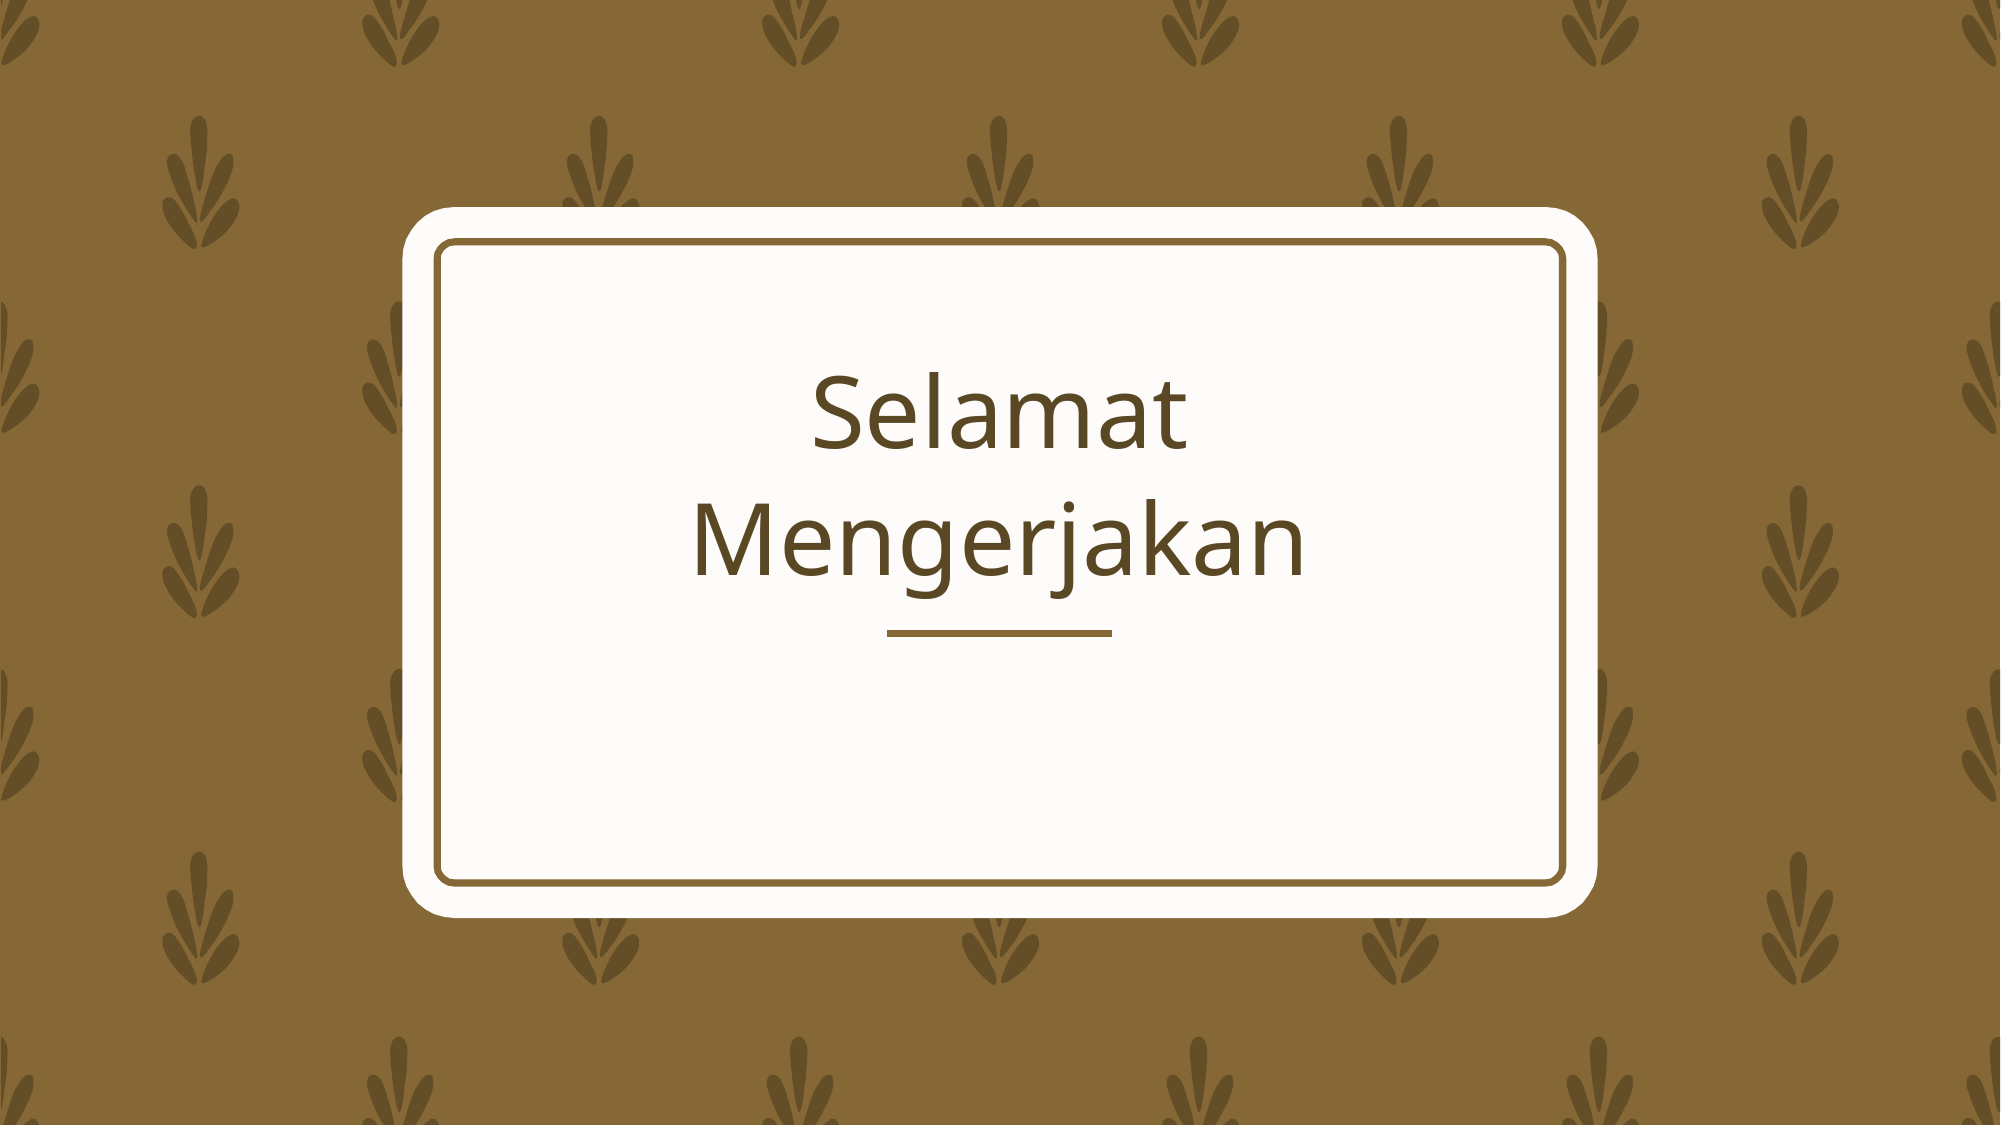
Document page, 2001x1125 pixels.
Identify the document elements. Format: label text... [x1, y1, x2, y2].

title Selamat Mengerjakan [518, 300, 1480, 603]
